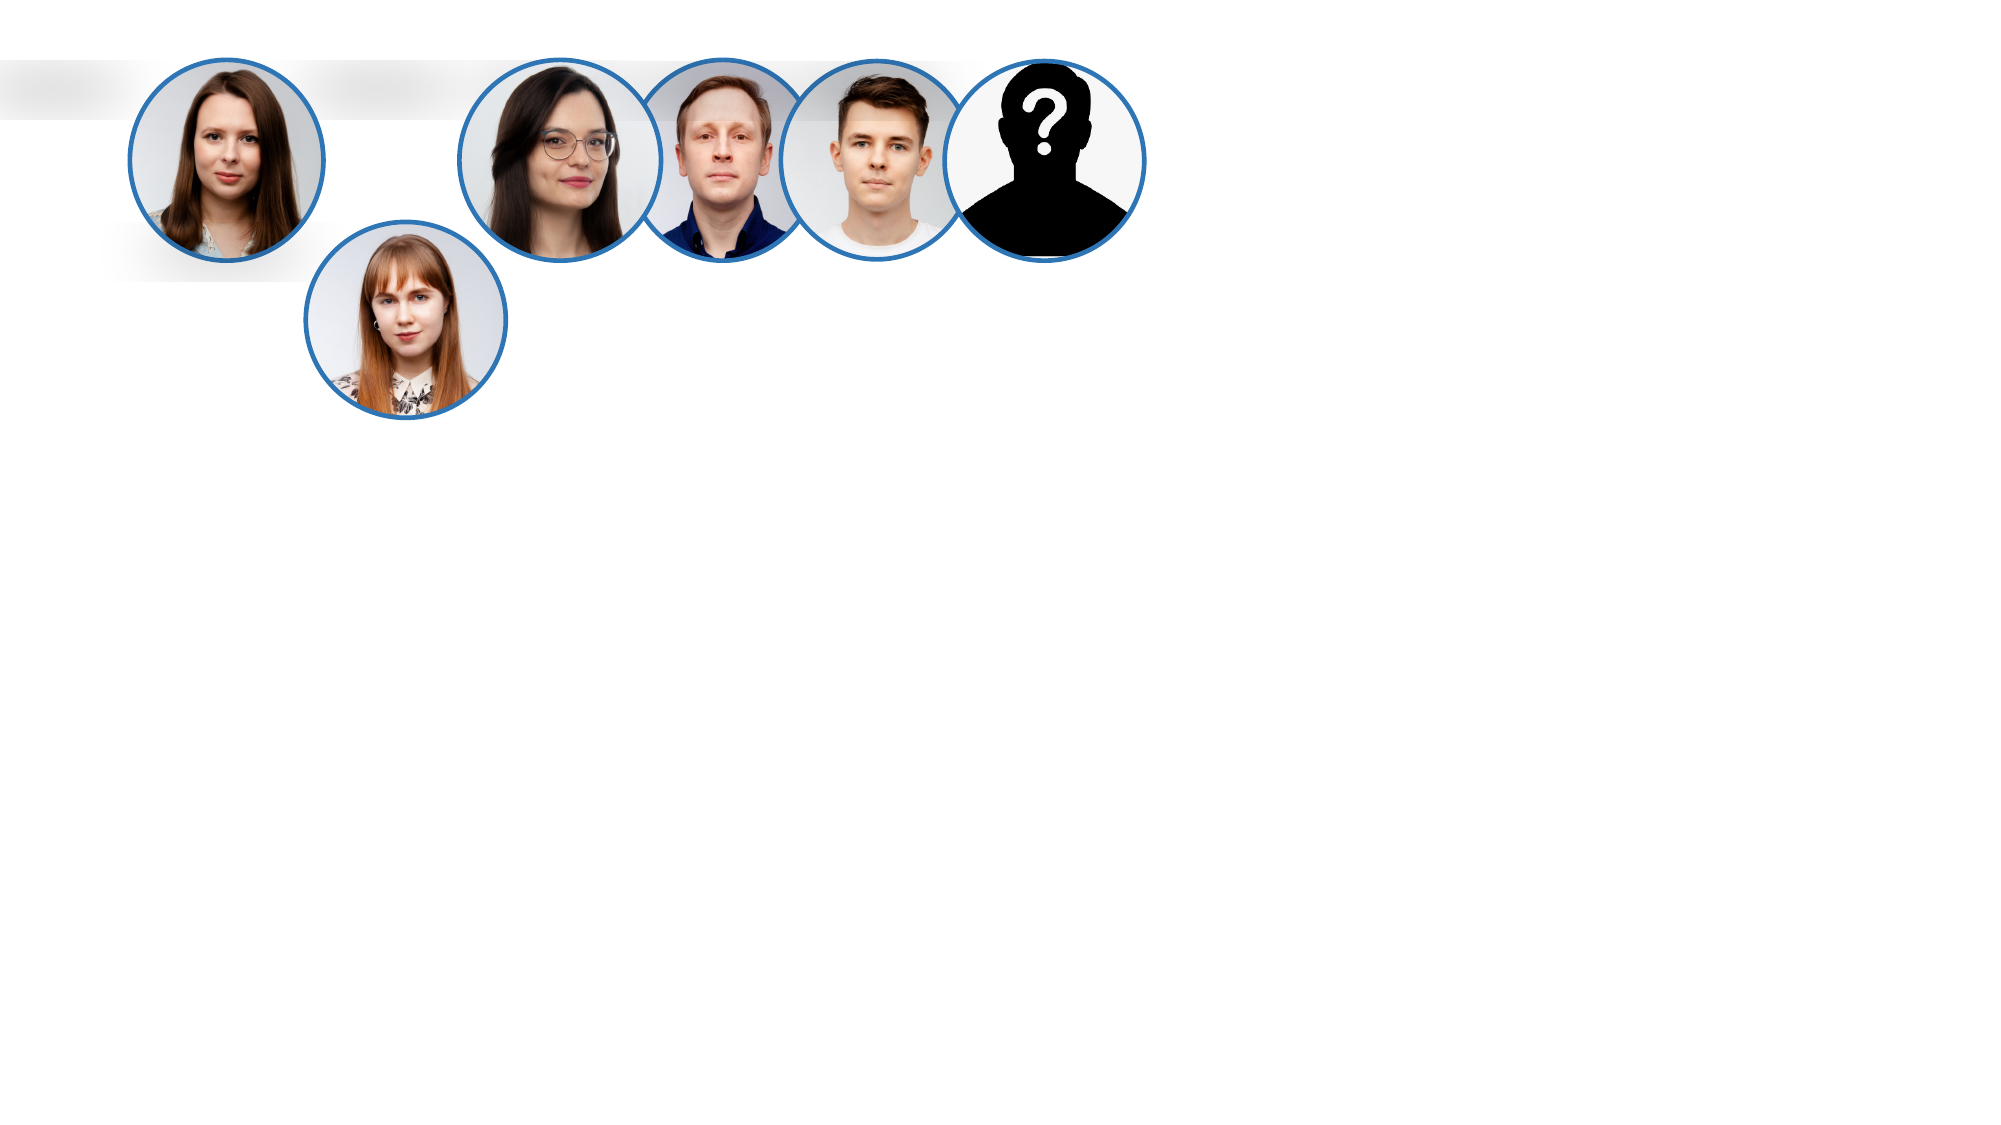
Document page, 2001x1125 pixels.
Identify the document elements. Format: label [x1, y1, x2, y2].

picture [129, 59, 1145, 418]
